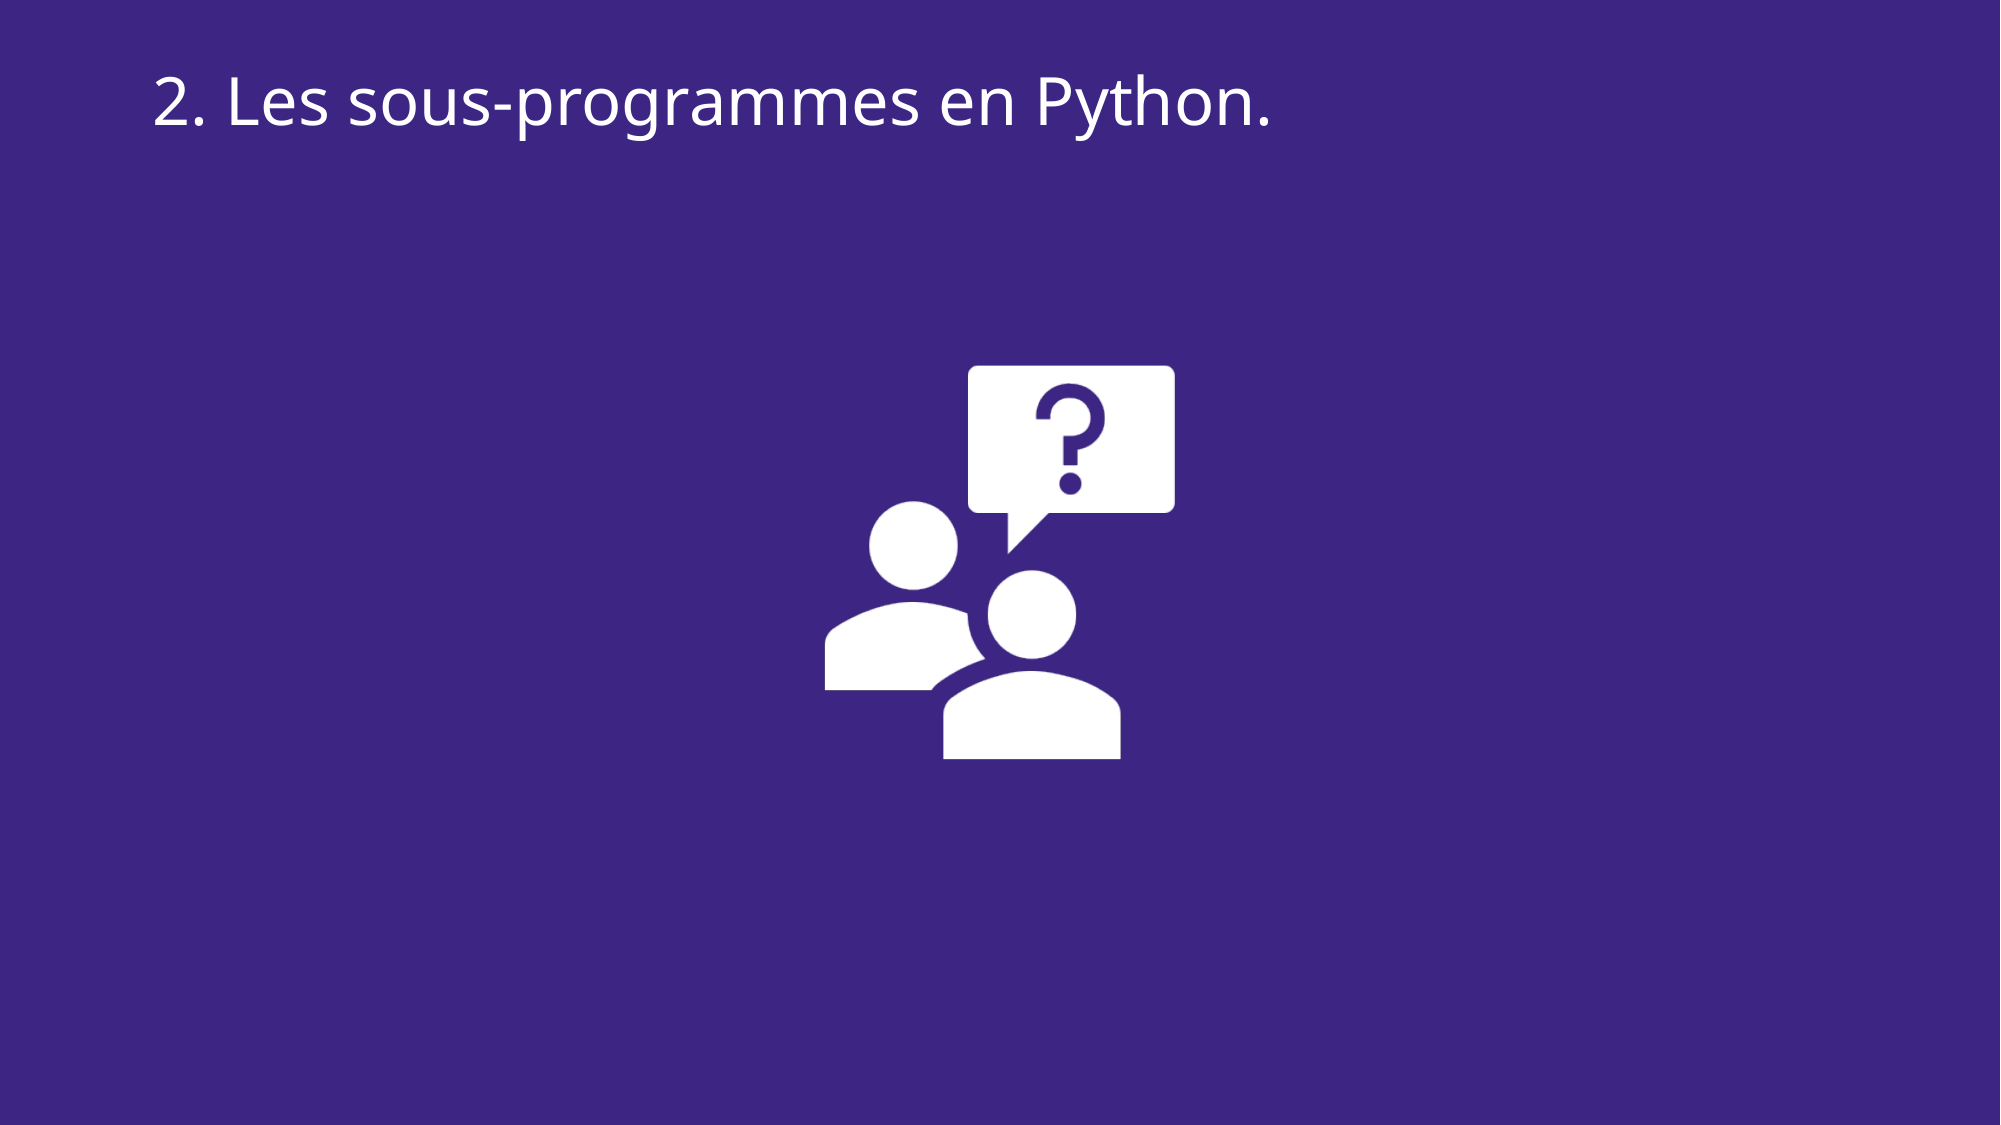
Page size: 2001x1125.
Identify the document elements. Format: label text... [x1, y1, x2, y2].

picture [763, 326, 1237, 799]
text_box 2. Les sous-programmes en Python. [137, 59, 1863, 155]
